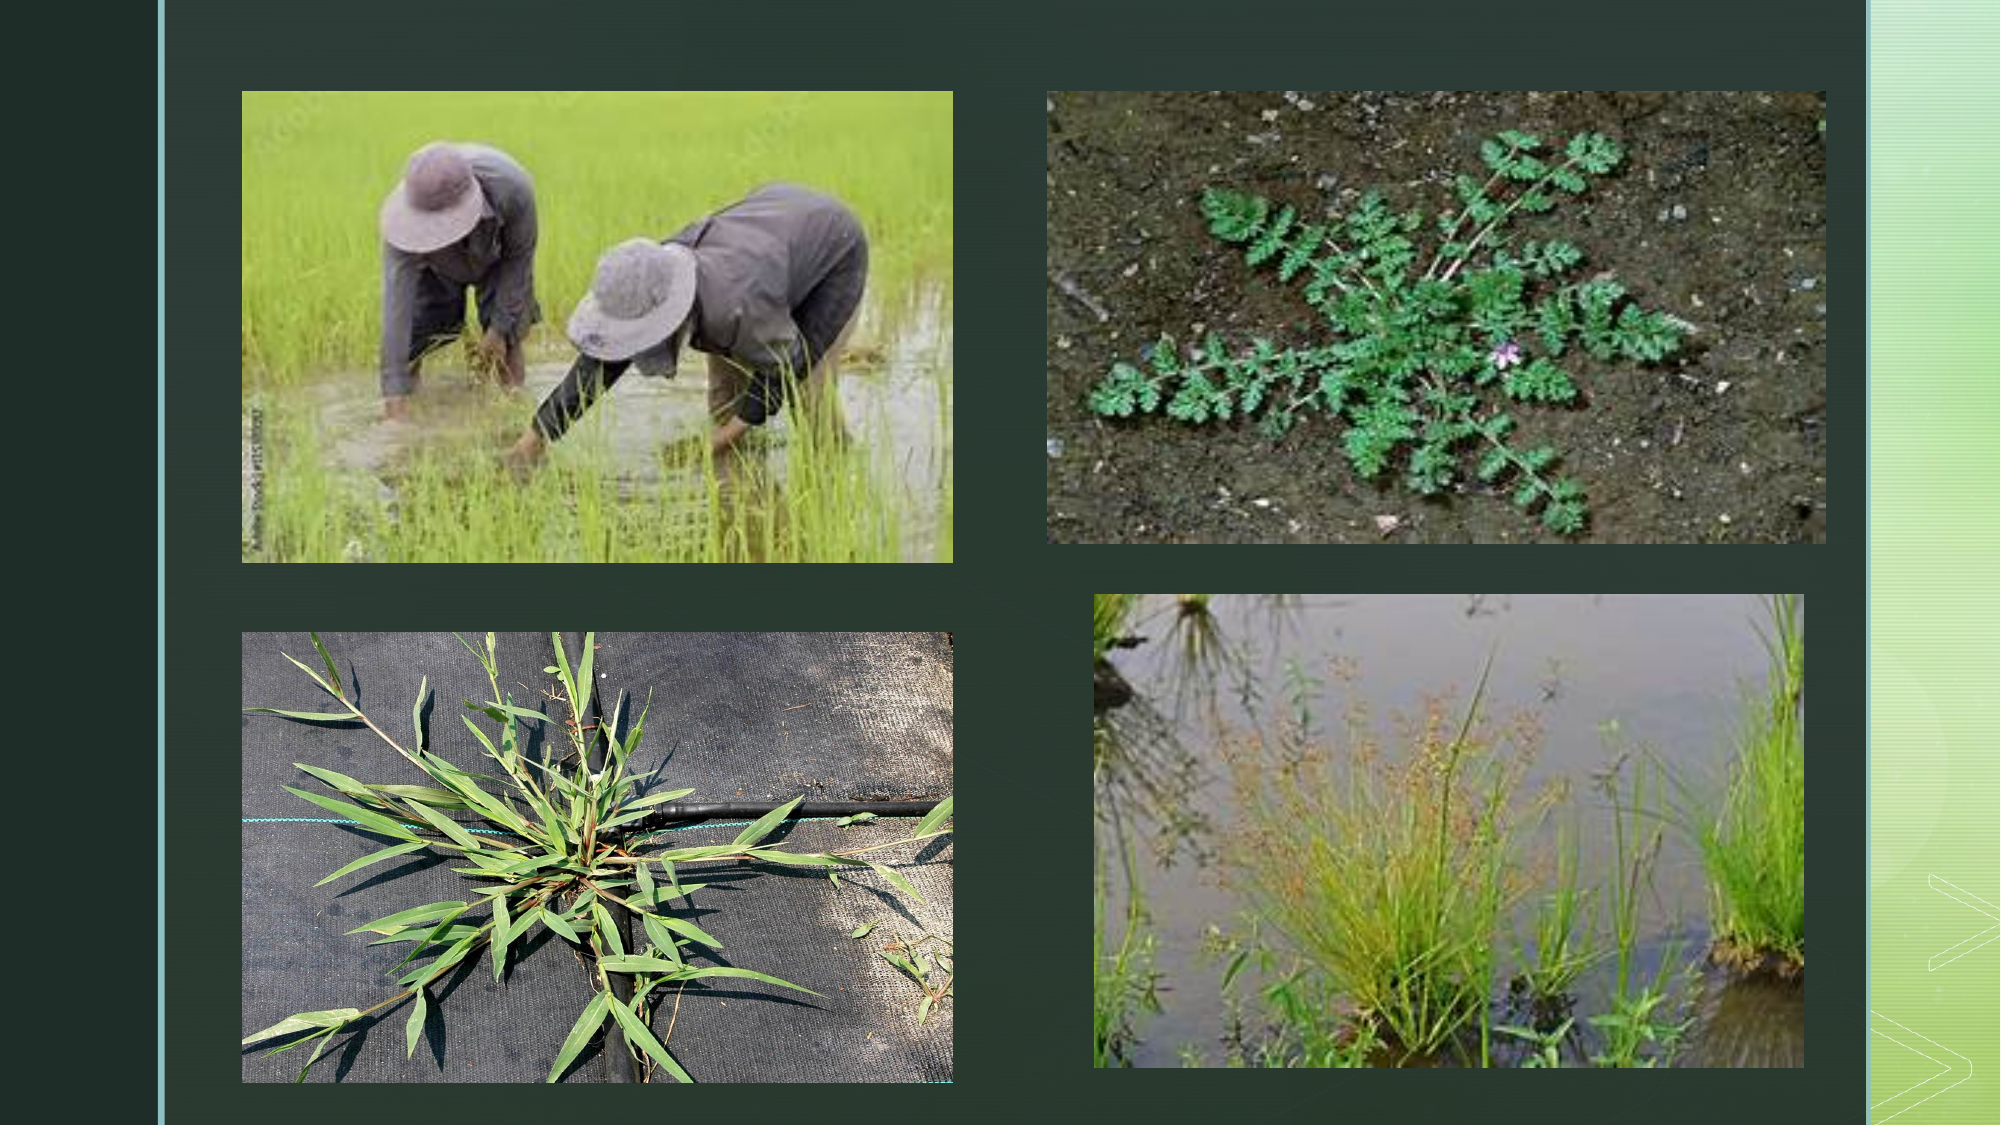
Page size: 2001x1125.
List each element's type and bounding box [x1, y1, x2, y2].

picture [1094, 594, 1805, 1069]
picture [242, 90, 953, 563]
list [242, 631, 953, 1084]
picture [1047, 90, 1827, 544]
picture [1871, 0, 2001, 1125]
